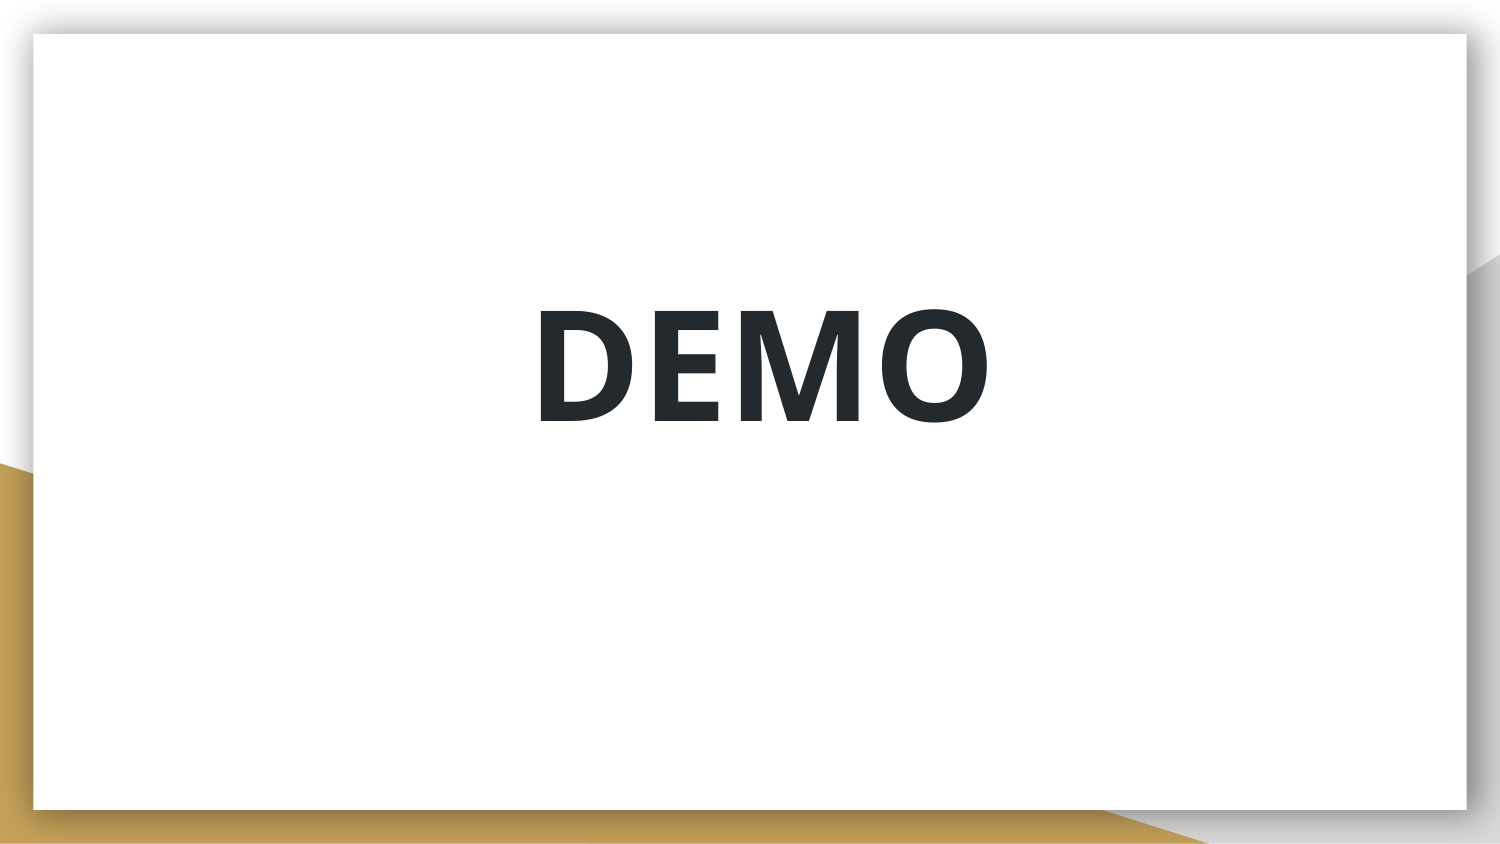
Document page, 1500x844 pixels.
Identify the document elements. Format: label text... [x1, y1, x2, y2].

list DEMO [87, 224, 1437, 437]
